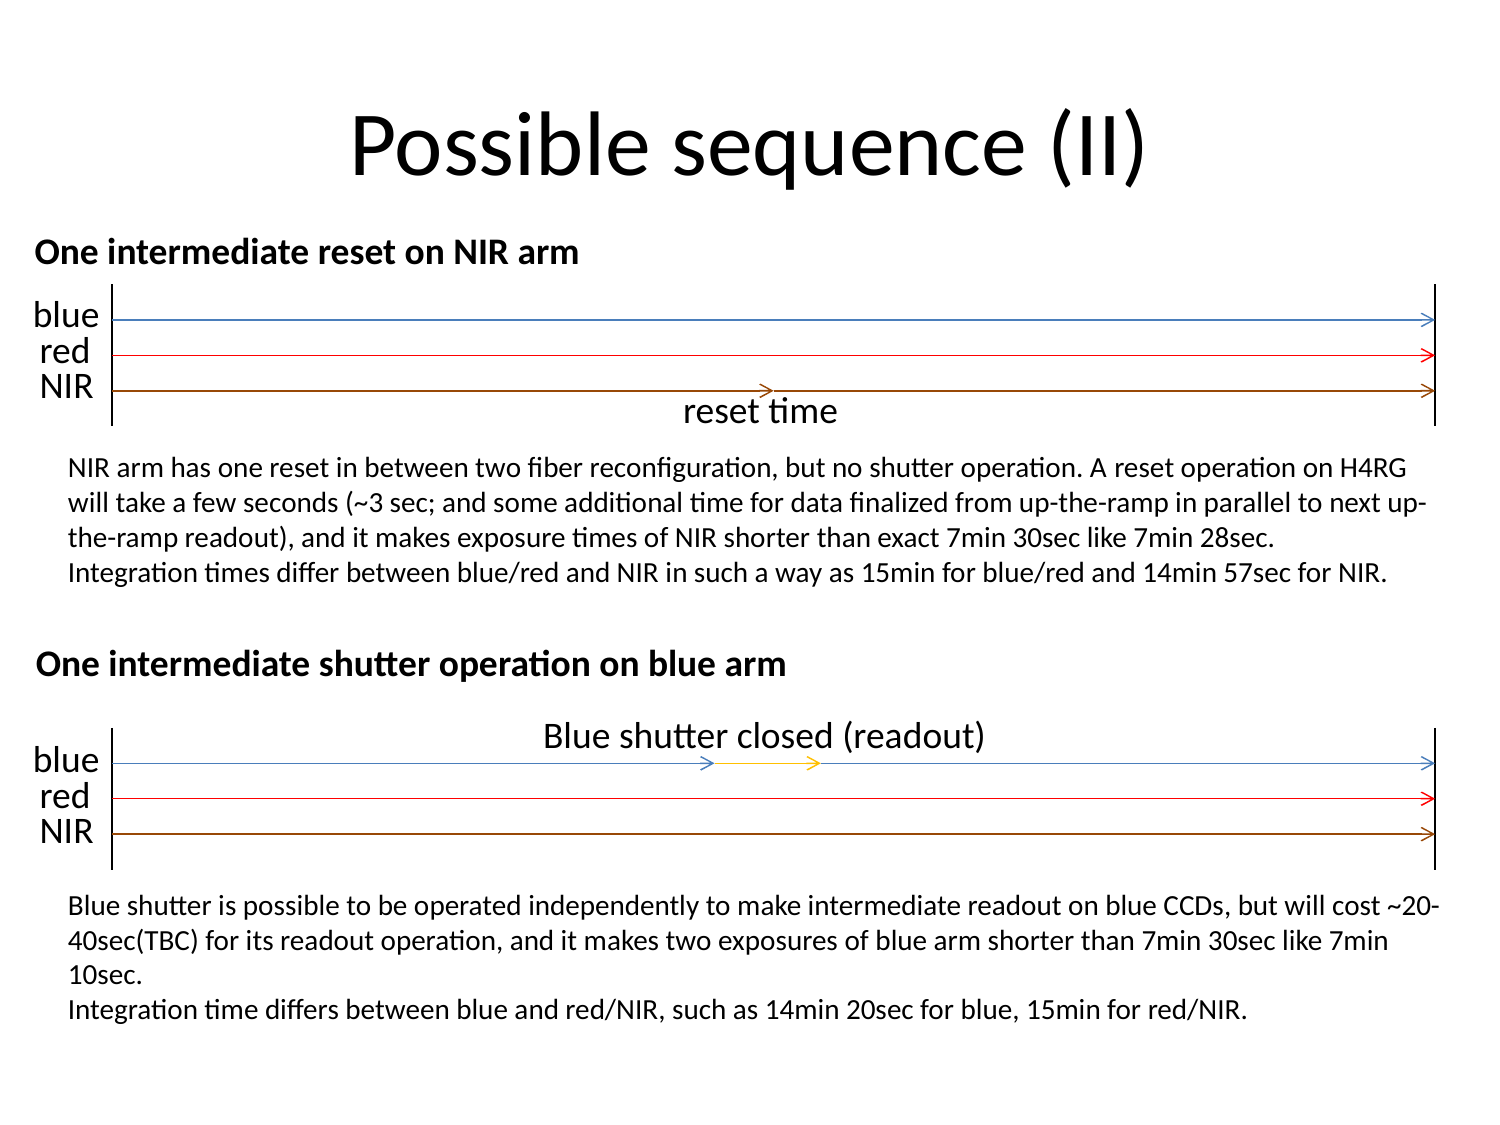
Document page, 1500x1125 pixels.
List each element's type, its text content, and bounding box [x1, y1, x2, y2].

text_box One intermediate reset on NIR arm [19, 219, 596, 280]
title Possible sequence (II) [75, 45, 1425, 233]
text_box Blue shutter is possible to be operated independently to make intermediate readout on blue CCDs, but will cost ~20-40sec(TBC) for its readout operation, and it makes two exposures of blue arm shorter than 7min 30sec like 7min 10sec. Integration time differs between blue and red/NIR, such as 14min 20sec for blue, 15min for red/NIR. [53, 878, 1459, 1033]
text_box One intermediate shutter operation on blue arm [21, 632, 803, 692]
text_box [17, 703, 1436, 870]
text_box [17, 282, 1436, 440]
text_box NIR arm has one reset in between two fiber reconfiguration, but no shutter operation. A reset operation on H4RG will take a few seconds (~3 sec; and some additional time for data finalized from up-the-ramp in parallel to next up-the-ramp readout), and it makes exposure times of NIR shorter than exact 7min 30sec like 7min 28sec. Integration times differ between blue/red and NIR in such a way as 15min for blue/red and 14min 57sec for NIR. [53, 441, 1459, 596]
